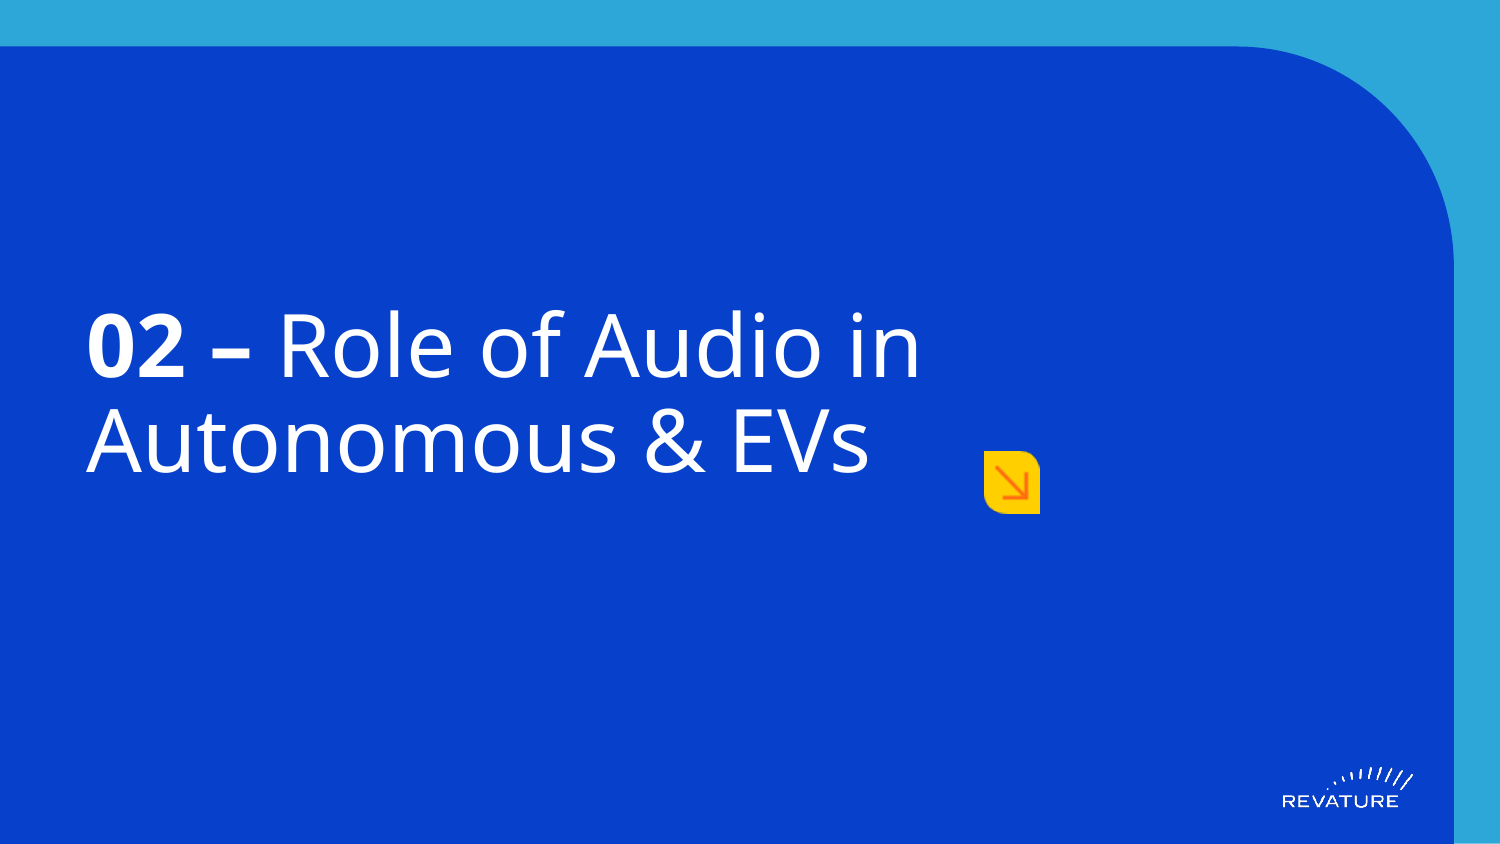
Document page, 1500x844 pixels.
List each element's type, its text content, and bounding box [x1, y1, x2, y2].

picture [984, 451, 1040, 514]
title 02 – Role of Audio in Autonomous & EVs [86, 302, 1077, 601]
